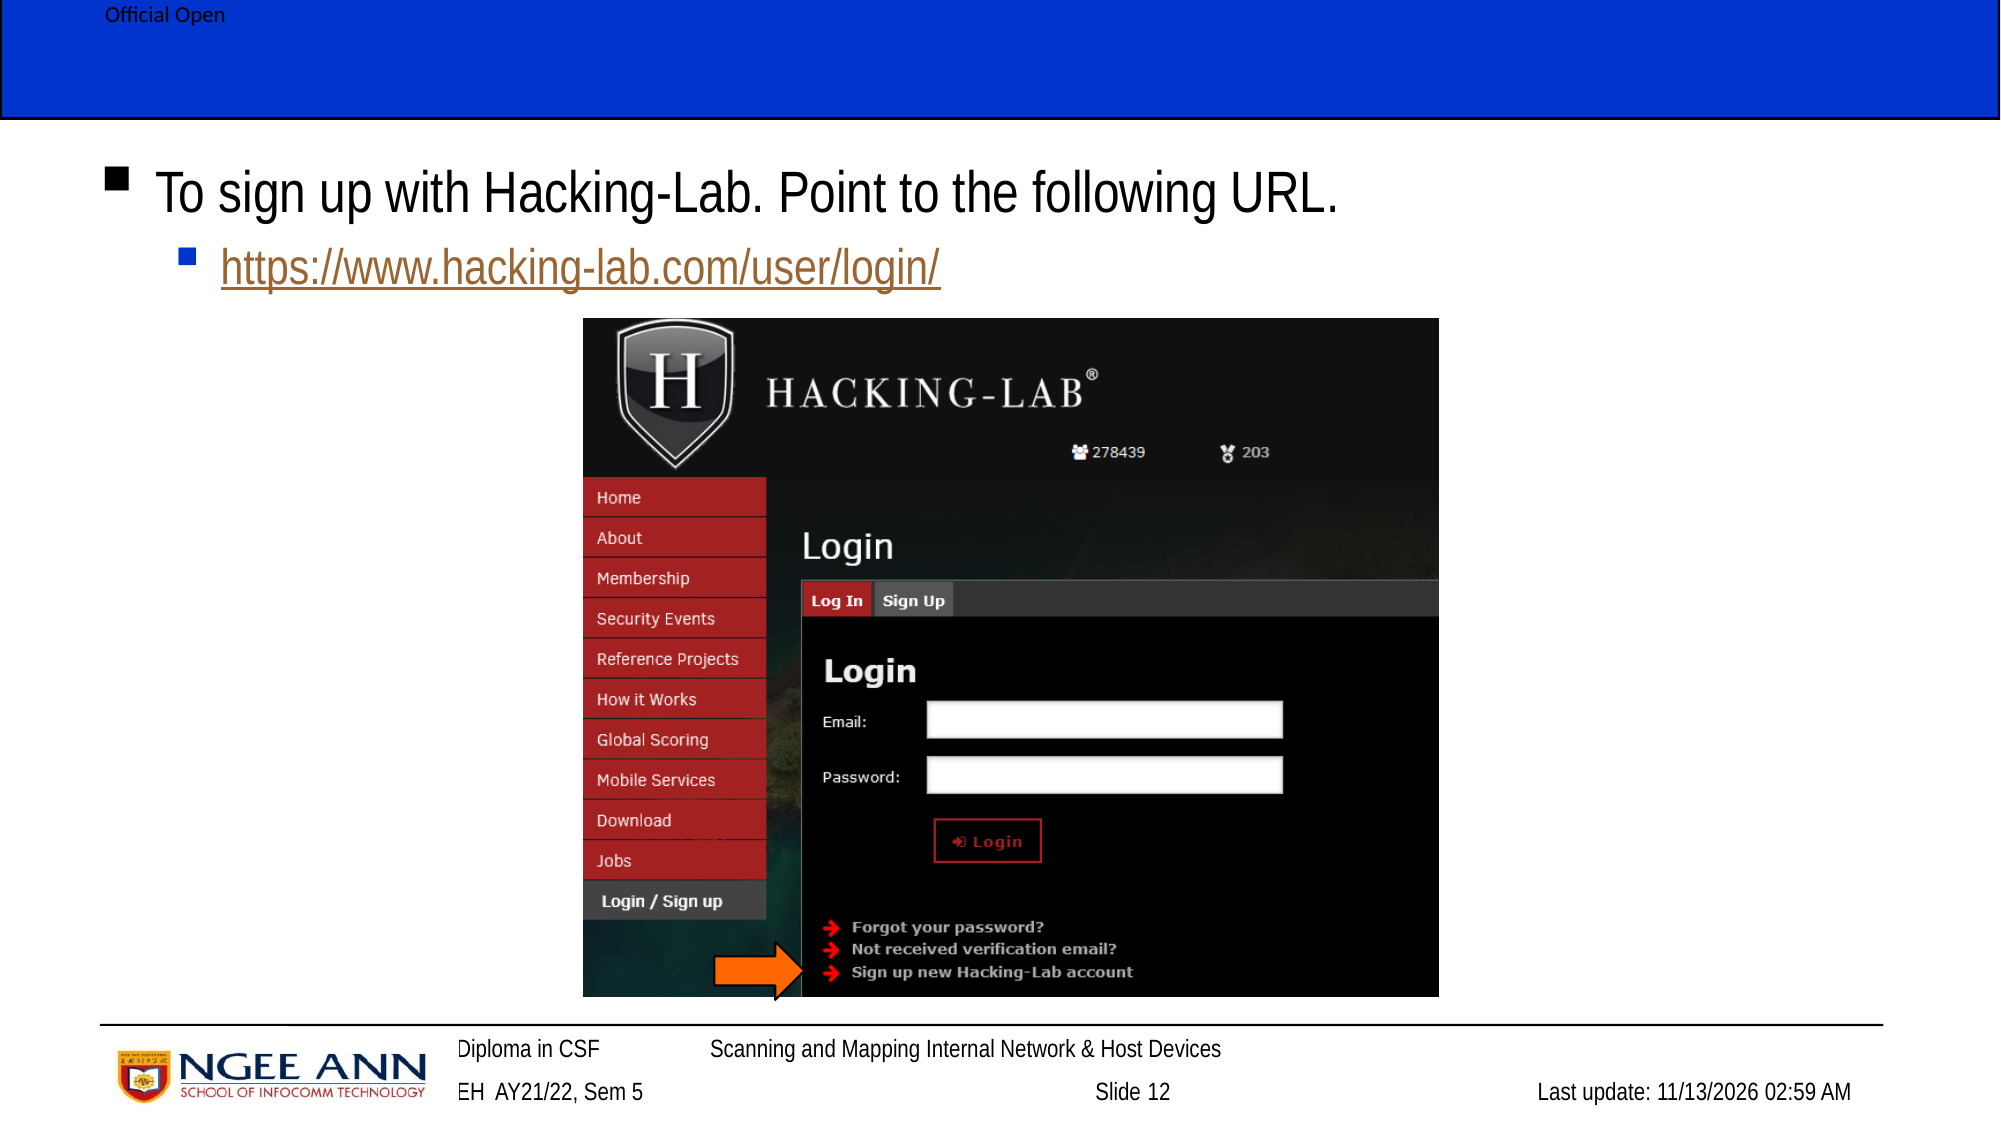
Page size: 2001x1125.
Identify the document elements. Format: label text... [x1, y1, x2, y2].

picture [582, 317, 1439, 998]
picture [83, 1028, 459, 1125]
list To sign up with Hacking-Lab. Point to the following URL. https://www.hacking-lab.com/user/login/ [83, 146, 1868, 997]
